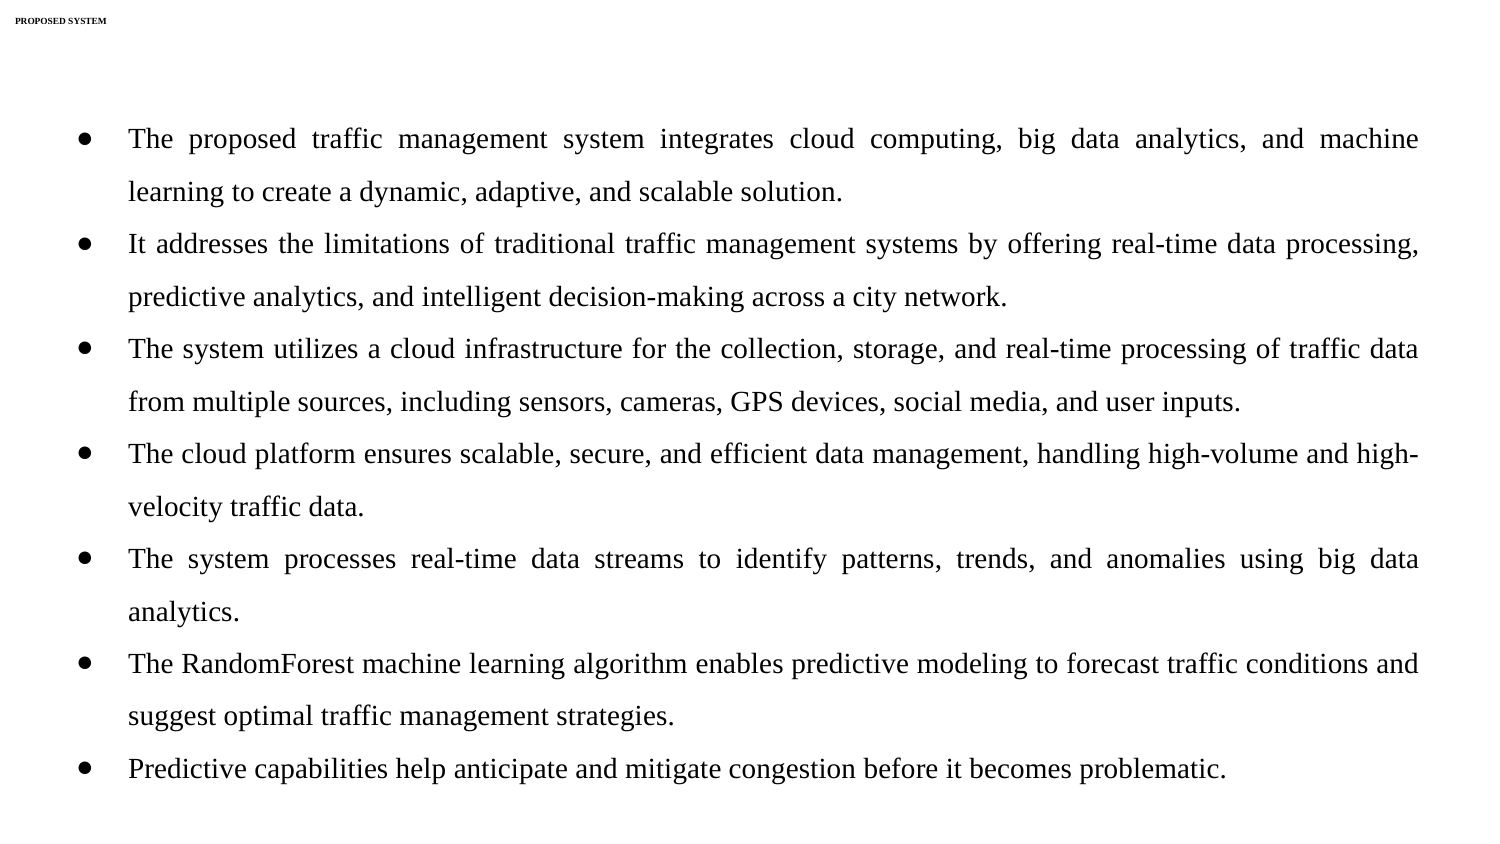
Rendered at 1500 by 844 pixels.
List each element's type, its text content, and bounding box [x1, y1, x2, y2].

list The proposed traffic management system integrates cloud computing, big data analytics, and machine learning to create a dynamic, adaptive, and scalable solution. It addresses the limitations of traditional traffic management systems by offering real-time data processing, predictive analytics, and intelligent decision-making across a city network. The system utilizes a cloud infrastructure for the collection, storage, and real-time processing of traffic data from multiple sources, including sensors, cameras, GPS devices, social media, and user inputs. The cloud platform ensures scalable, secure, and efficient data management, handling high-volume and high-velocity traffic data. The system processes real-time data streams to identify patterns, trends, and anomalies using big data analytics. The RandomForest machine learning algorithm enables predictive modeling to forecast traffic conditions and suggest optimal traffic management strategies. Predictive capabilities help anticipate and mitigate congestion before it becomes problematic. [38, 87, 1436, 648]
title PROPOSED SYSTEM [0, 0, 1278, 42]
